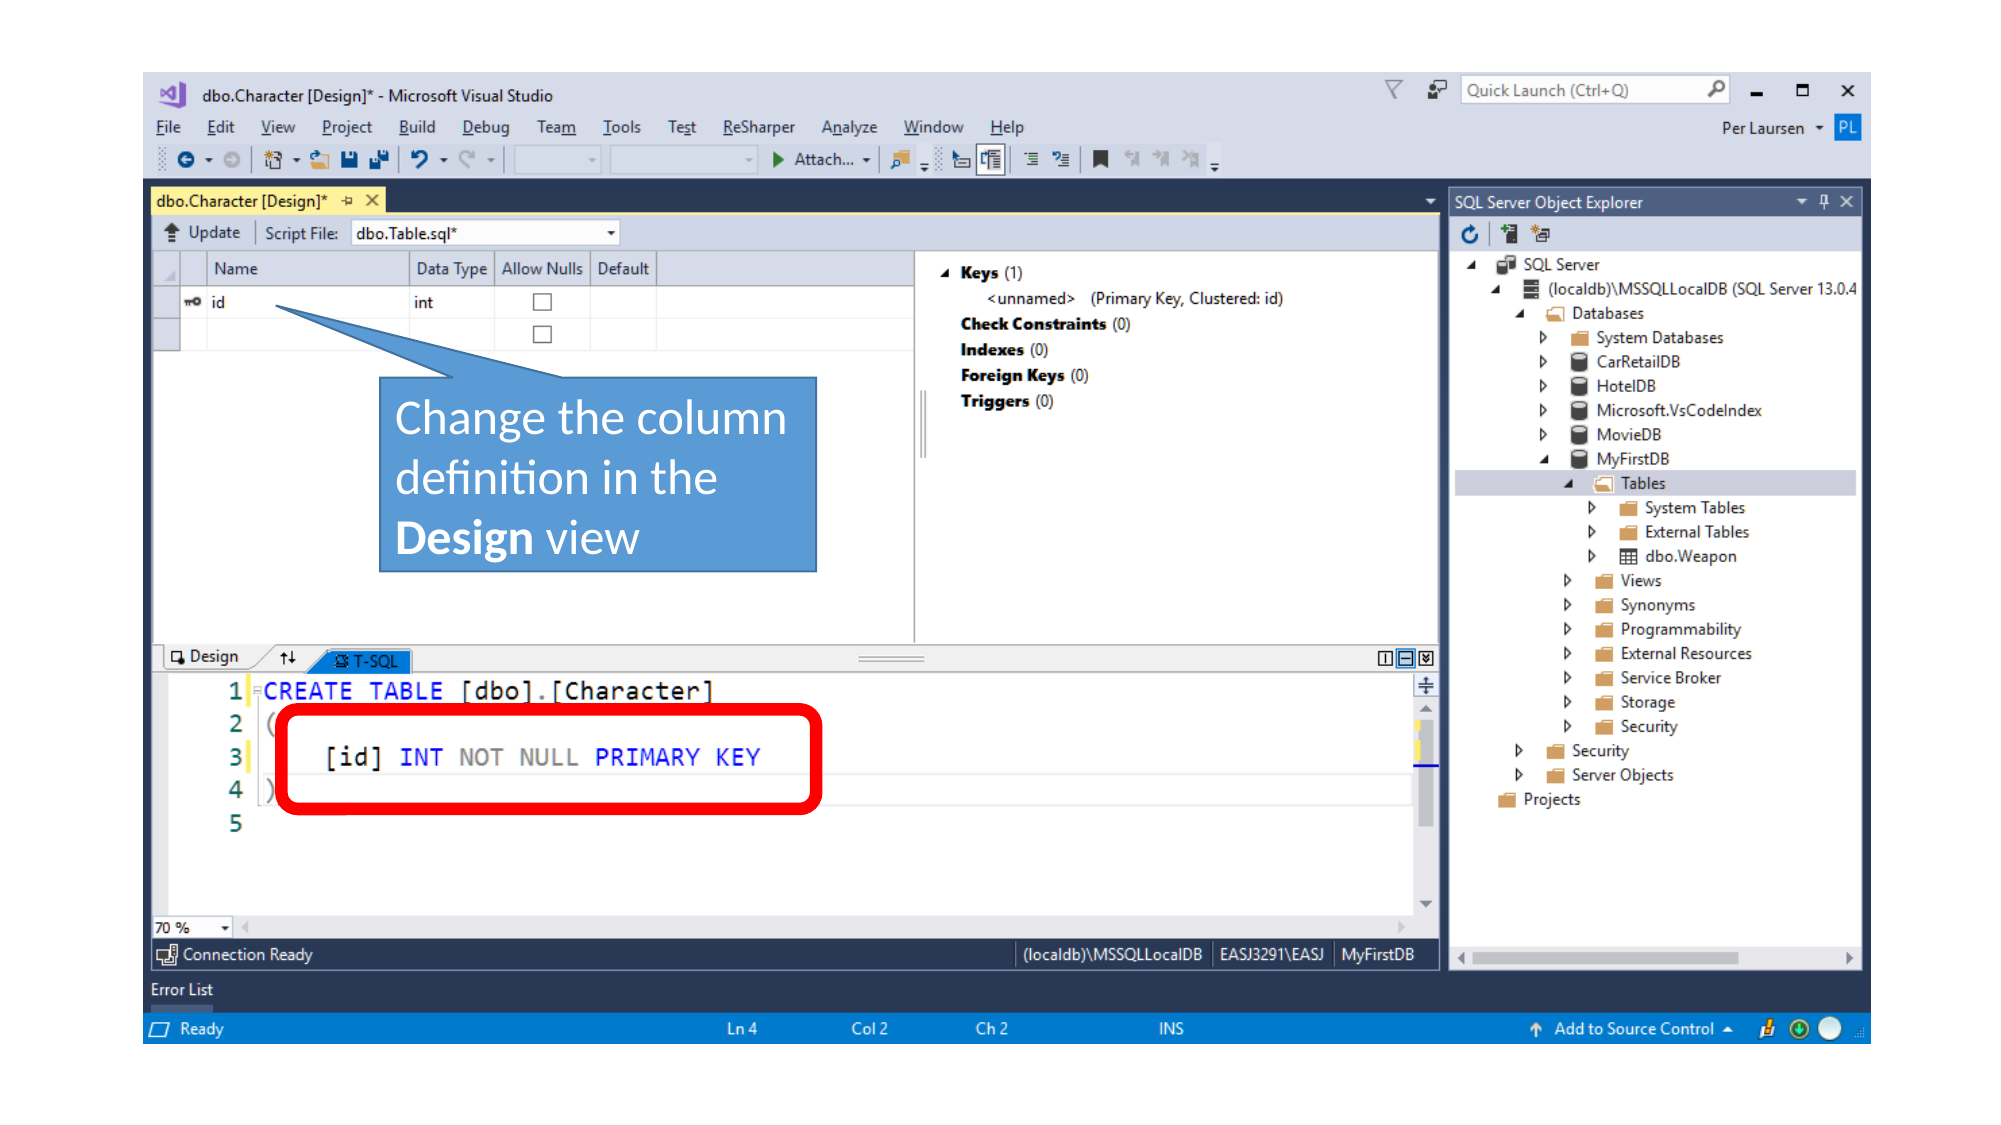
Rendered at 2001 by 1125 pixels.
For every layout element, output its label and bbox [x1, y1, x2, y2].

picture [143, 72, 1871, 1044]
